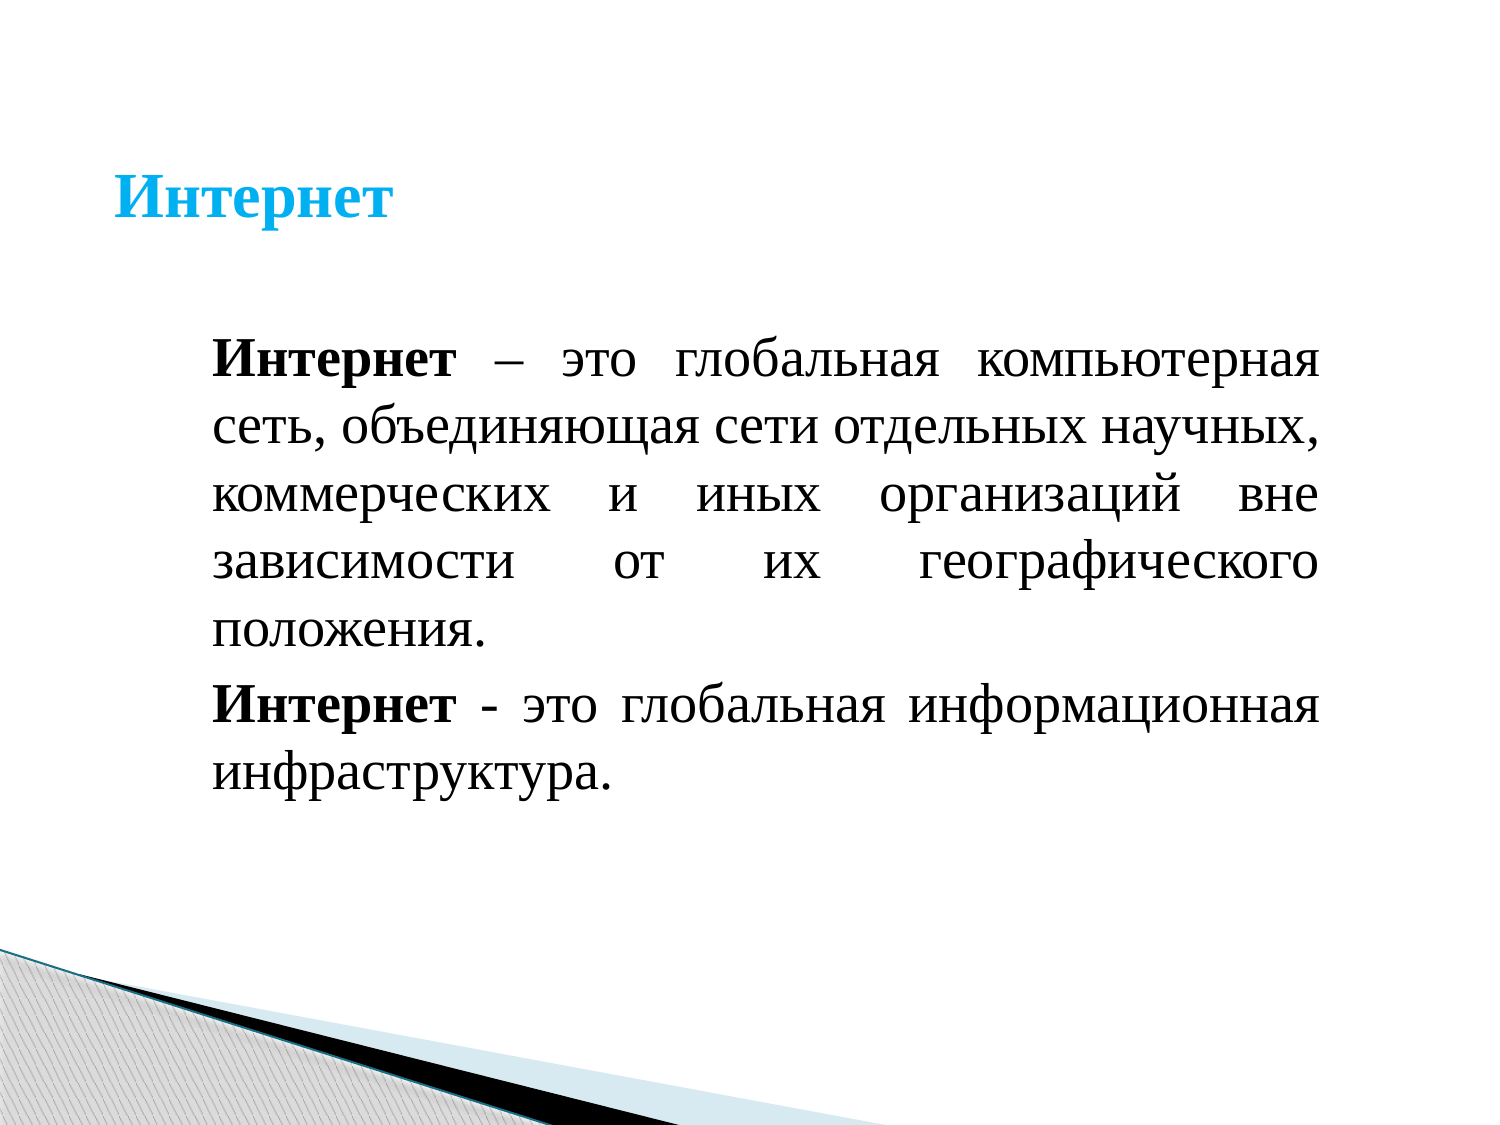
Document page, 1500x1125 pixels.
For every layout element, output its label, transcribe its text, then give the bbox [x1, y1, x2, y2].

title Интернет [99, 145, 1375, 238]
list Интернет – это глобальная компьютерная сеть, объединяющая сети отдельных научных, коммерческих и иных организаций вне зависимости от их географического положения. Интернет - это глобальная информационная инфраструктура. [137, 312, 1336, 988]
